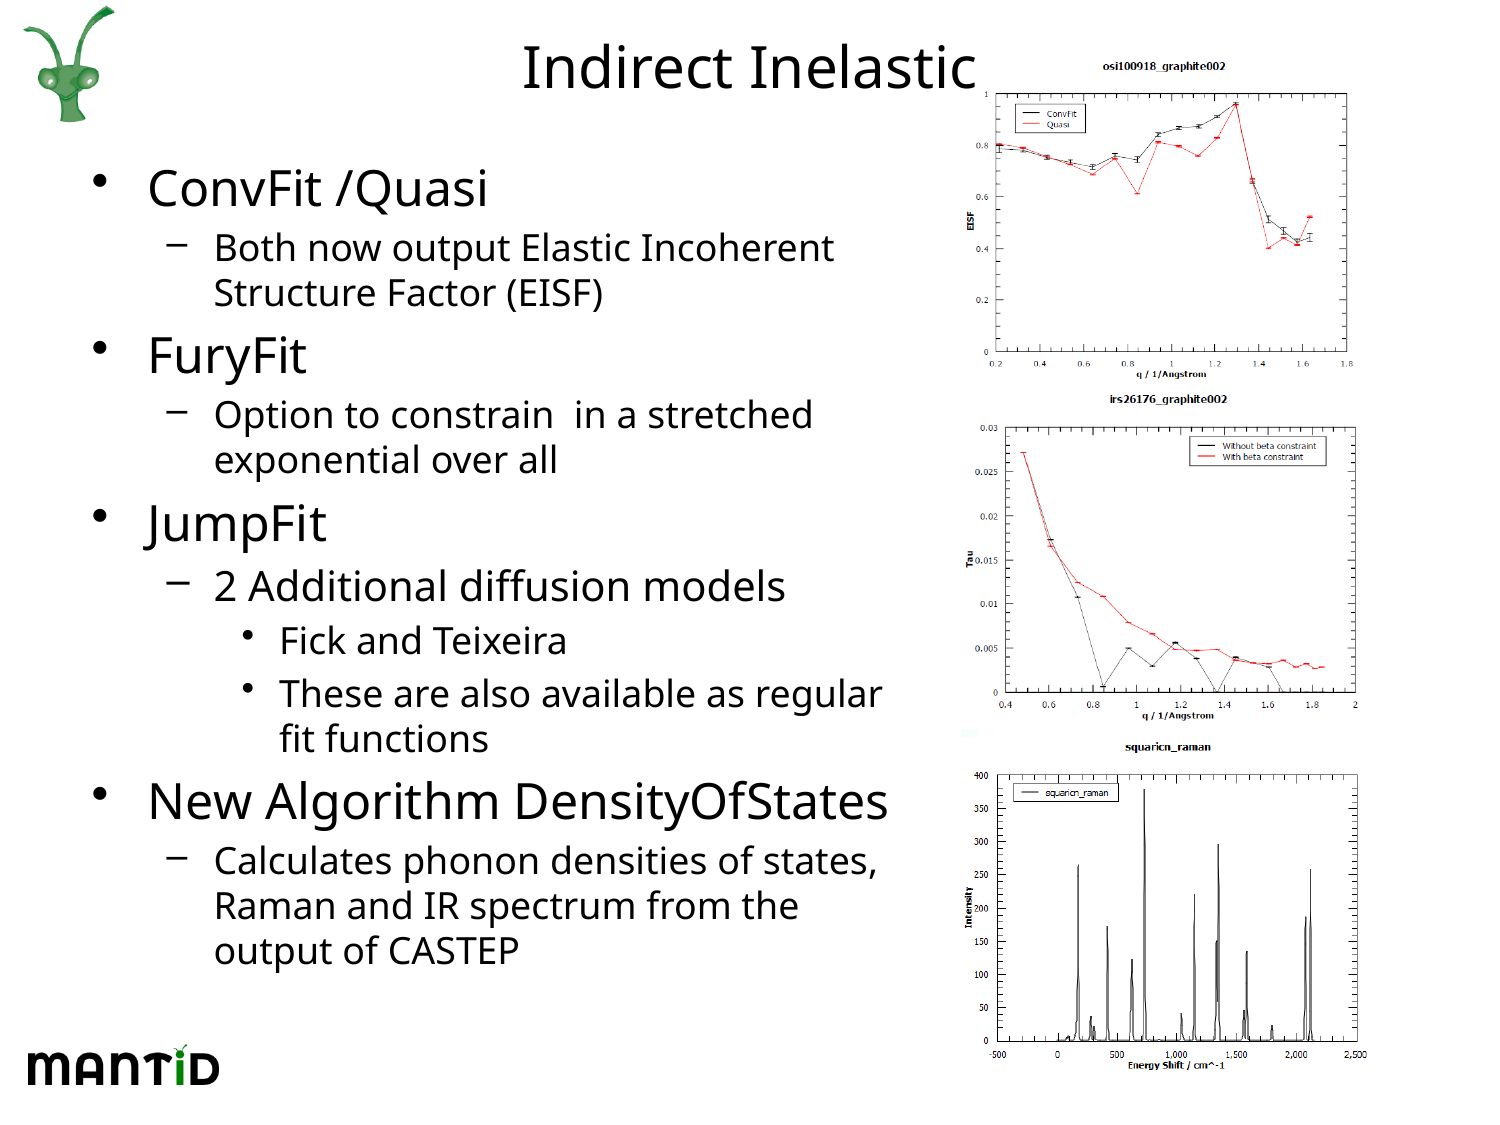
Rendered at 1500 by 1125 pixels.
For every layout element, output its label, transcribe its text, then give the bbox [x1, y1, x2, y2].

picture [955, 50, 1384, 1073]
picture [28, 1044, 219, 1085]
title Indirect Inelastic [75, 0, 1425, 160]
picture [0, 0, 75, 127]
